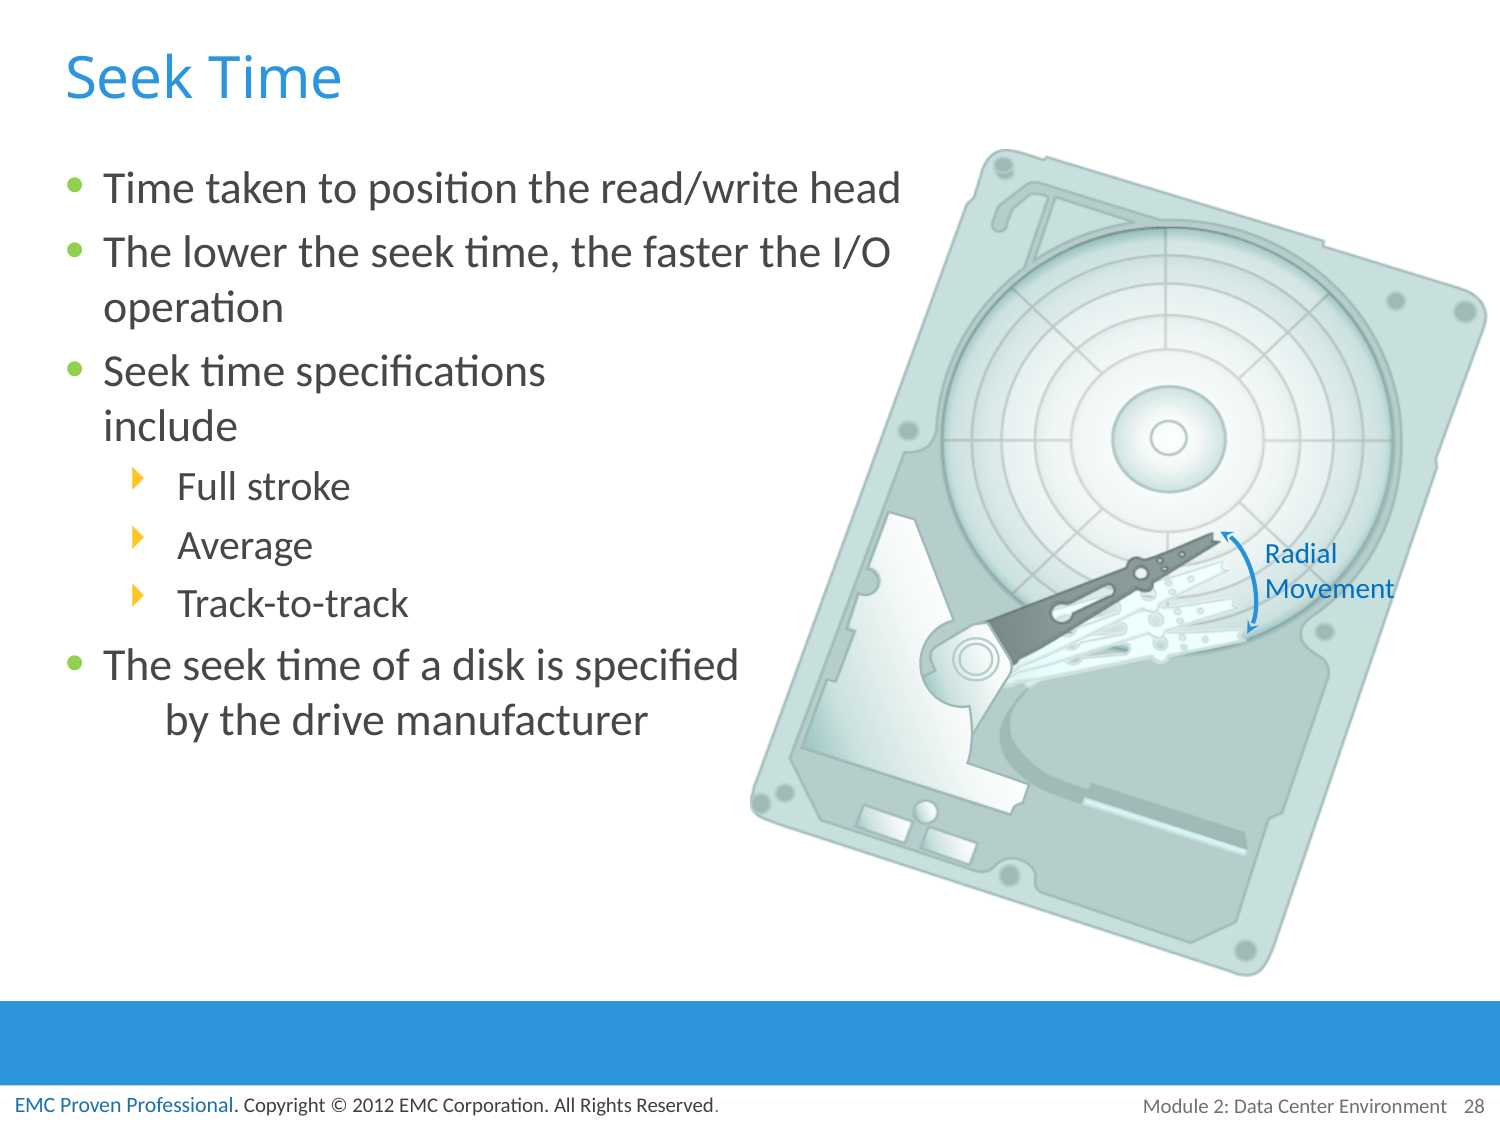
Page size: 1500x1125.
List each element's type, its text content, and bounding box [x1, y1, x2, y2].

title Seek Time [49, 12, 1438, 138]
picture [750, 149, 1488, 977]
list Time taken to position the read/write head The lower the seek time, the faster the I/O operation Seek time specifications include Full stroke Average Track-to-track The seek time of a disk is specified by the drive manufacturer [49, 149, 926, 1001]
slide_number 28 [1425, 1087, 1500, 1125]
footer Module 2: Data Center Environment [774, 1087, 1425, 1125]
